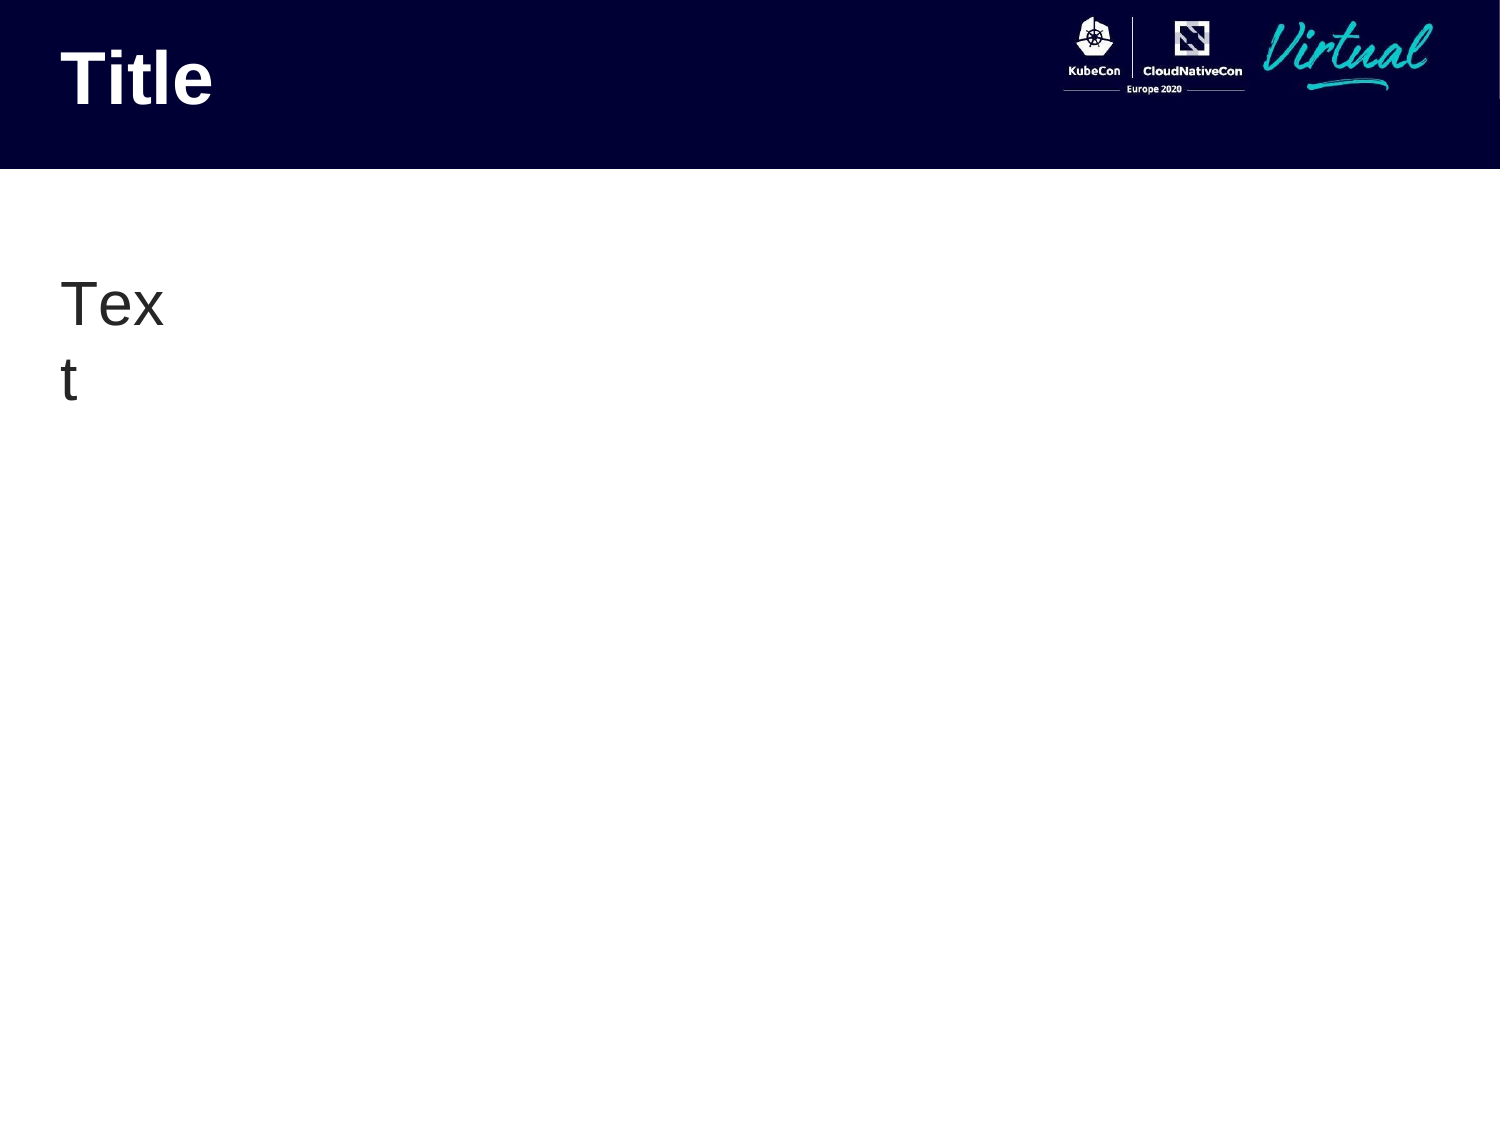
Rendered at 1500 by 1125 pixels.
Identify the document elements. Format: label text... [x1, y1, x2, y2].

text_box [0, 0, 1500, 170]
text_box Text [58, 261, 178, 413]
